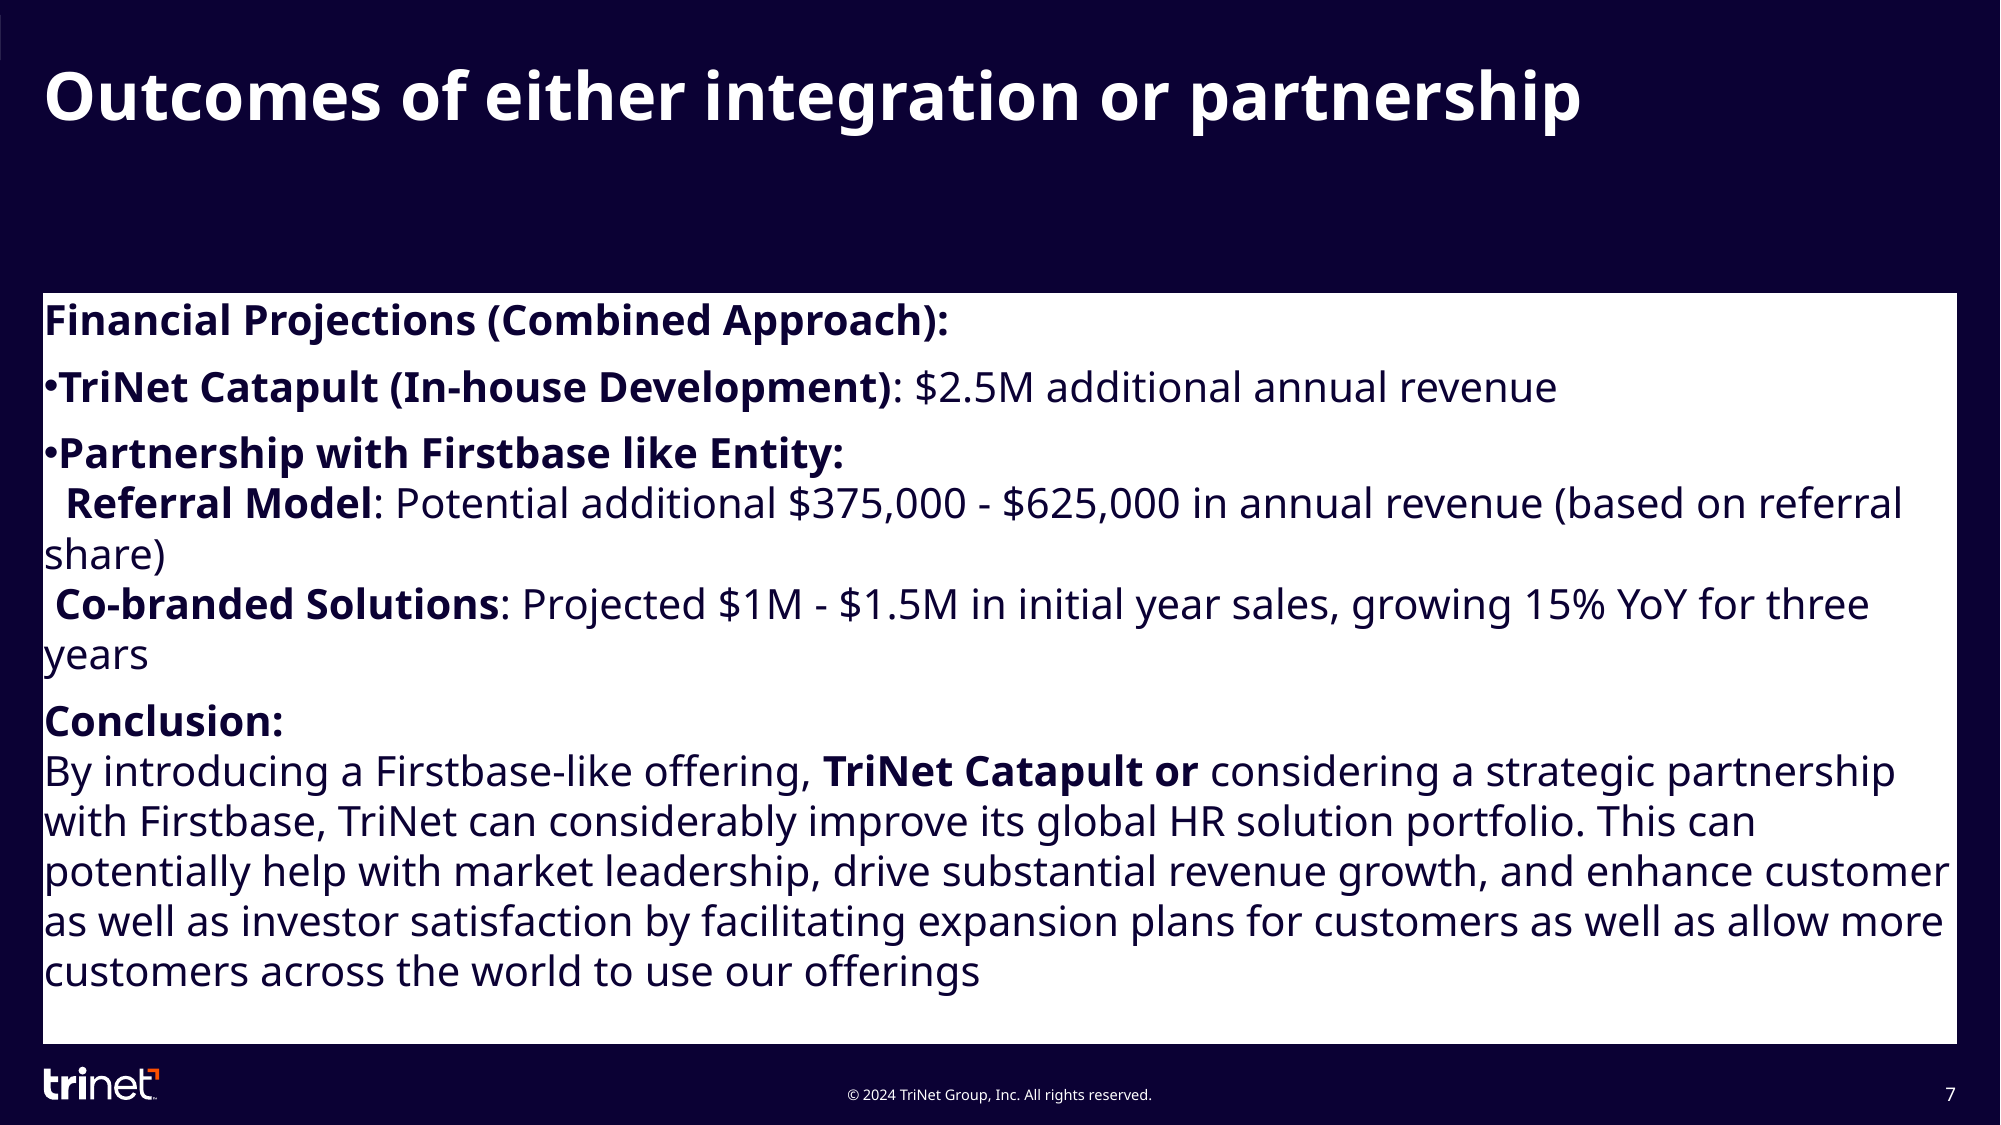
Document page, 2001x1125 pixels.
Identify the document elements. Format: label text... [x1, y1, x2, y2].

title Outcomes of either integration or partnership [43, 62, 1957, 200]
slide_number 7 [1881, 1082, 1957, 1125]
list Financial Projections (Combined Approach): TriNet Catapult (In-house Development): $2.5M additional annual revenue Partnership with Firstbase like Entity: Referral Model: Potential additional $375,000 - $625,000 in annual revenue (based on referral share) Co-branded Solutions: Projected $1M - $1.5M in initial year sales, growing 15% YoY for three years Conclusion: By introducing a Firstbase-like offering, TriNet Catapult or considering a strategic partnership with Firstbase, TriNet can considerably improve its global HR solution portfolio. This can potentially help with market leadership, drive substantial revenue growth, and enhance customer as well as investor satisfaction by facilitating expansion plans for customers as well as allow more customers across the world to use our offerings [43, 293, 1957, 1044]
